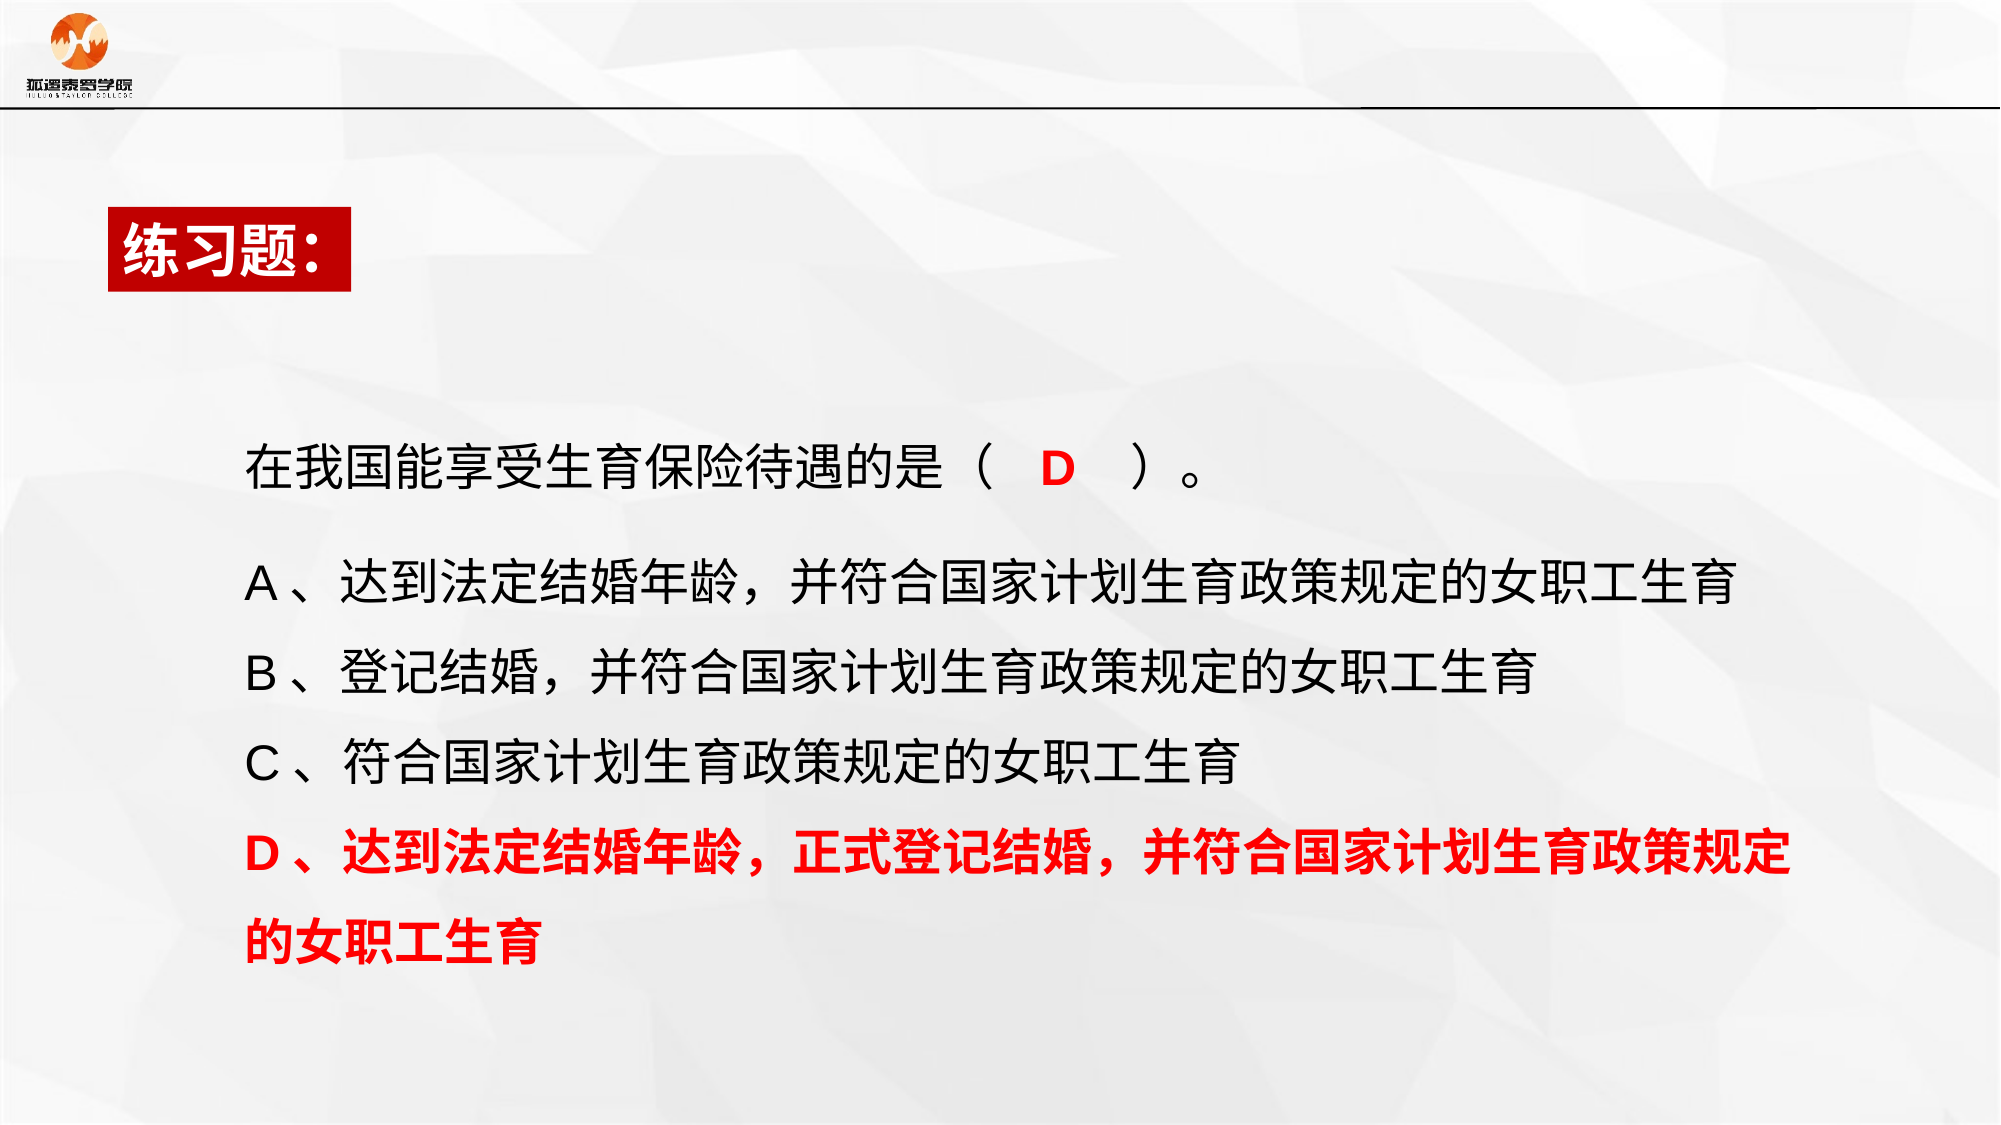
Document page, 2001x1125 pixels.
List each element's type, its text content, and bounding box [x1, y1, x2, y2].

text_box 练习题： [108, 206, 352, 292]
subtitle 在我国能享受生育保险待遇的是（ D ）。 A、达到法定结婚年龄，并符合国家计划生育政策规定的女职工生育 B、登记结婚，并符合国家计划生育政策规定的女职工生育 C、符合国家计划生育政策规定的女职工生育 D、达到法定结婚年龄，正式登记结婚，并符合国家计划生育政策规定的女职工生育 [229, 365, 1826, 1010]
picture [4, 0, 154, 111]
